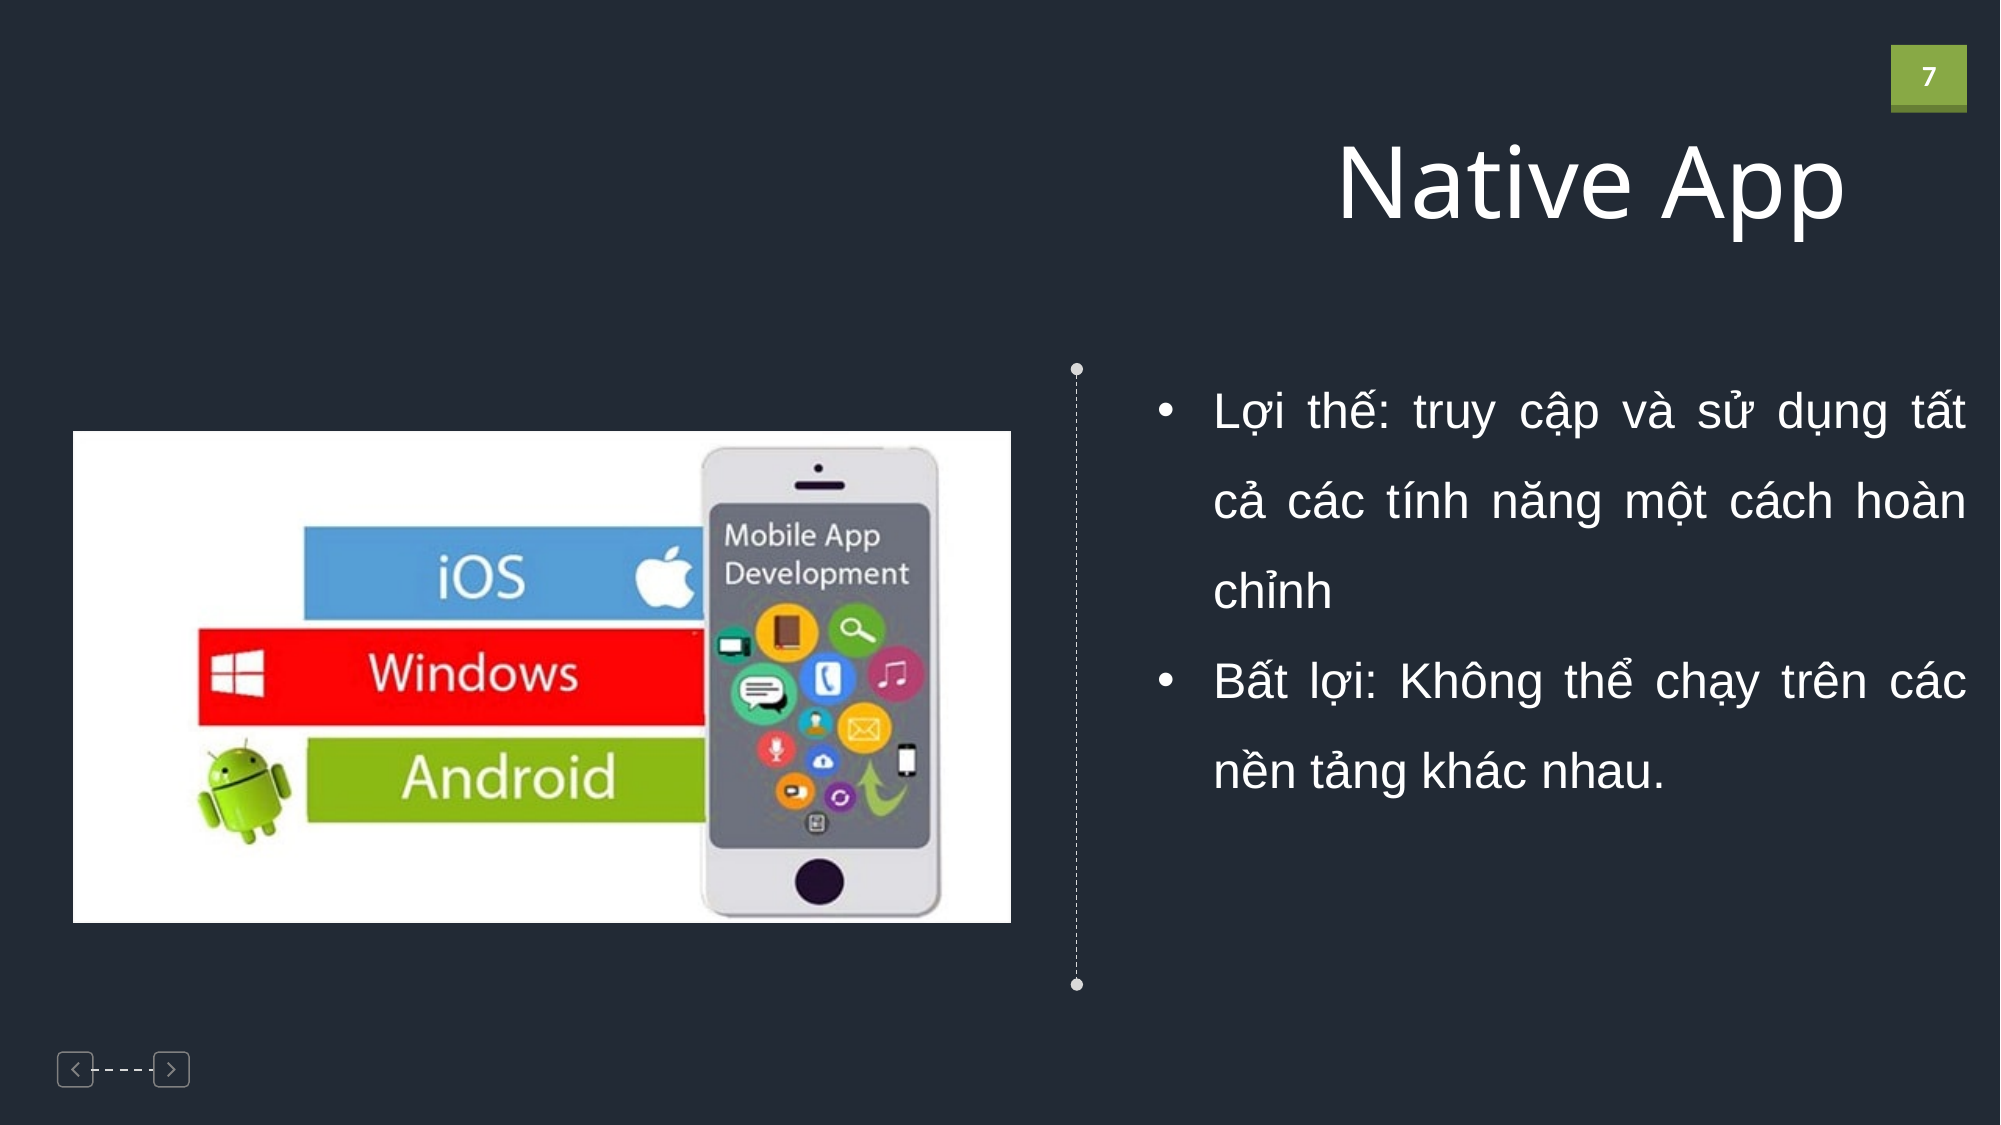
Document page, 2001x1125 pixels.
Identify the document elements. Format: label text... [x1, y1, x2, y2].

text_box Native App [1319, 111, 1864, 247]
picture [73, 431, 1011, 923]
text_box Lợi thế: truy cập và sử dụng tất cả các tính năng một cách hoàn chỉnh Bất lợi: Không thể chạy trên các nền tảng khác nhau. [1142, 341, 1983, 987]
